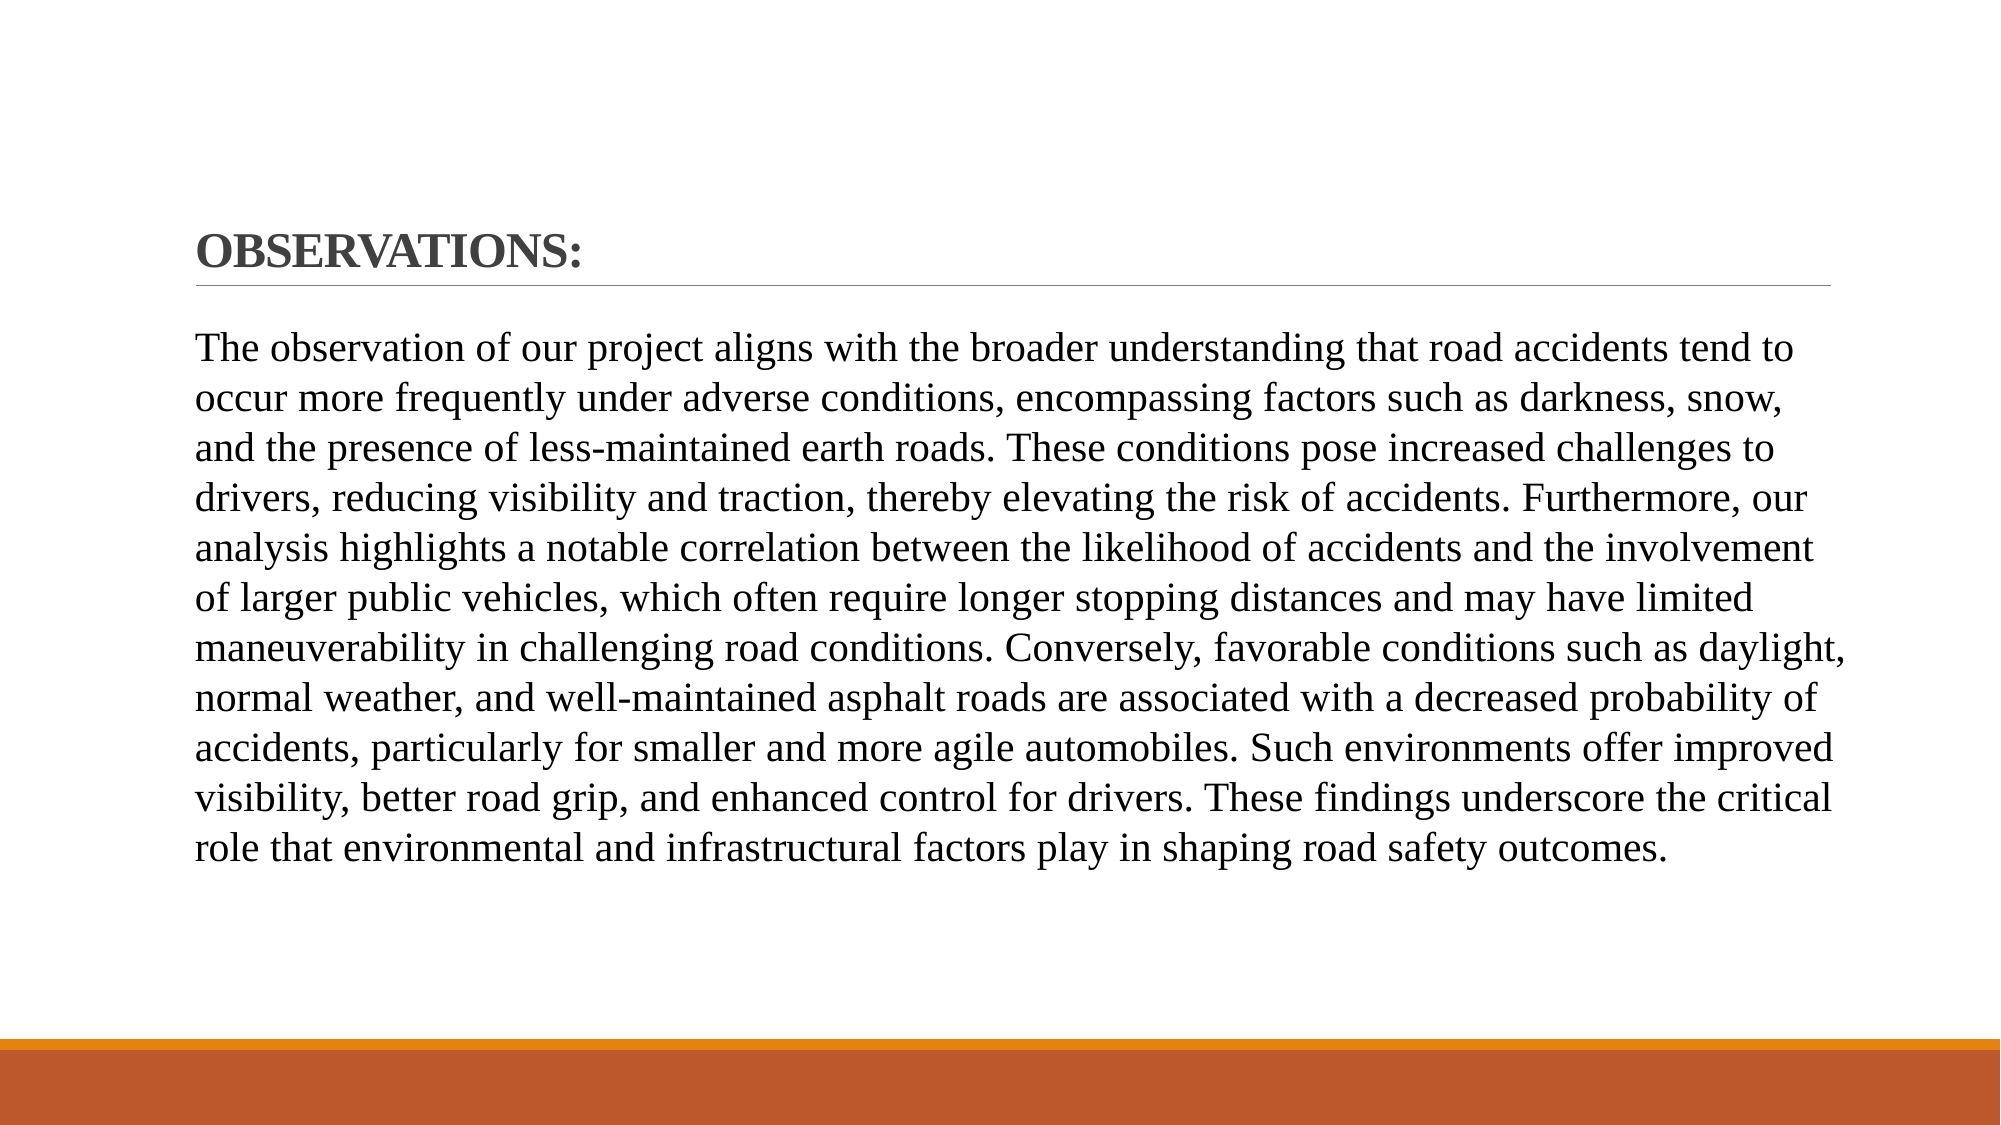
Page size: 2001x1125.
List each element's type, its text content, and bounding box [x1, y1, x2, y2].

title OBSERVATIONS: [180, 47, 1830, 285]
text_box The observation of our project aligns with the broader understanding that road accidents tend to occur more frequently under adverse conditions, encompassing factors such as darkness, snow, and the presence of less-maintained earth roads. These conditions pose increased challenges to drivers, reducing visibility and traction, thereby elevating the risk of accidents. Furthermore, our analysis highlights a notable correlation between the likelihood of accidents and the involvement of larger public vehicles, which often require longer stopping distances and may have limited maneuverability in challenging road conditions. Conversely, favorable conditions such as daylight, normal weather, and well-maintained asphalt roads are associated with a decreased probability of accidents, particularly for smaller and more agile automobiles. Such environments offer improved visibility, better road grip, and enhanced control for drivers. These findings underscore the critical role that environmental and infrastructural factors play in shaping road safety outcomes. [179, 312, 1867, 923]
